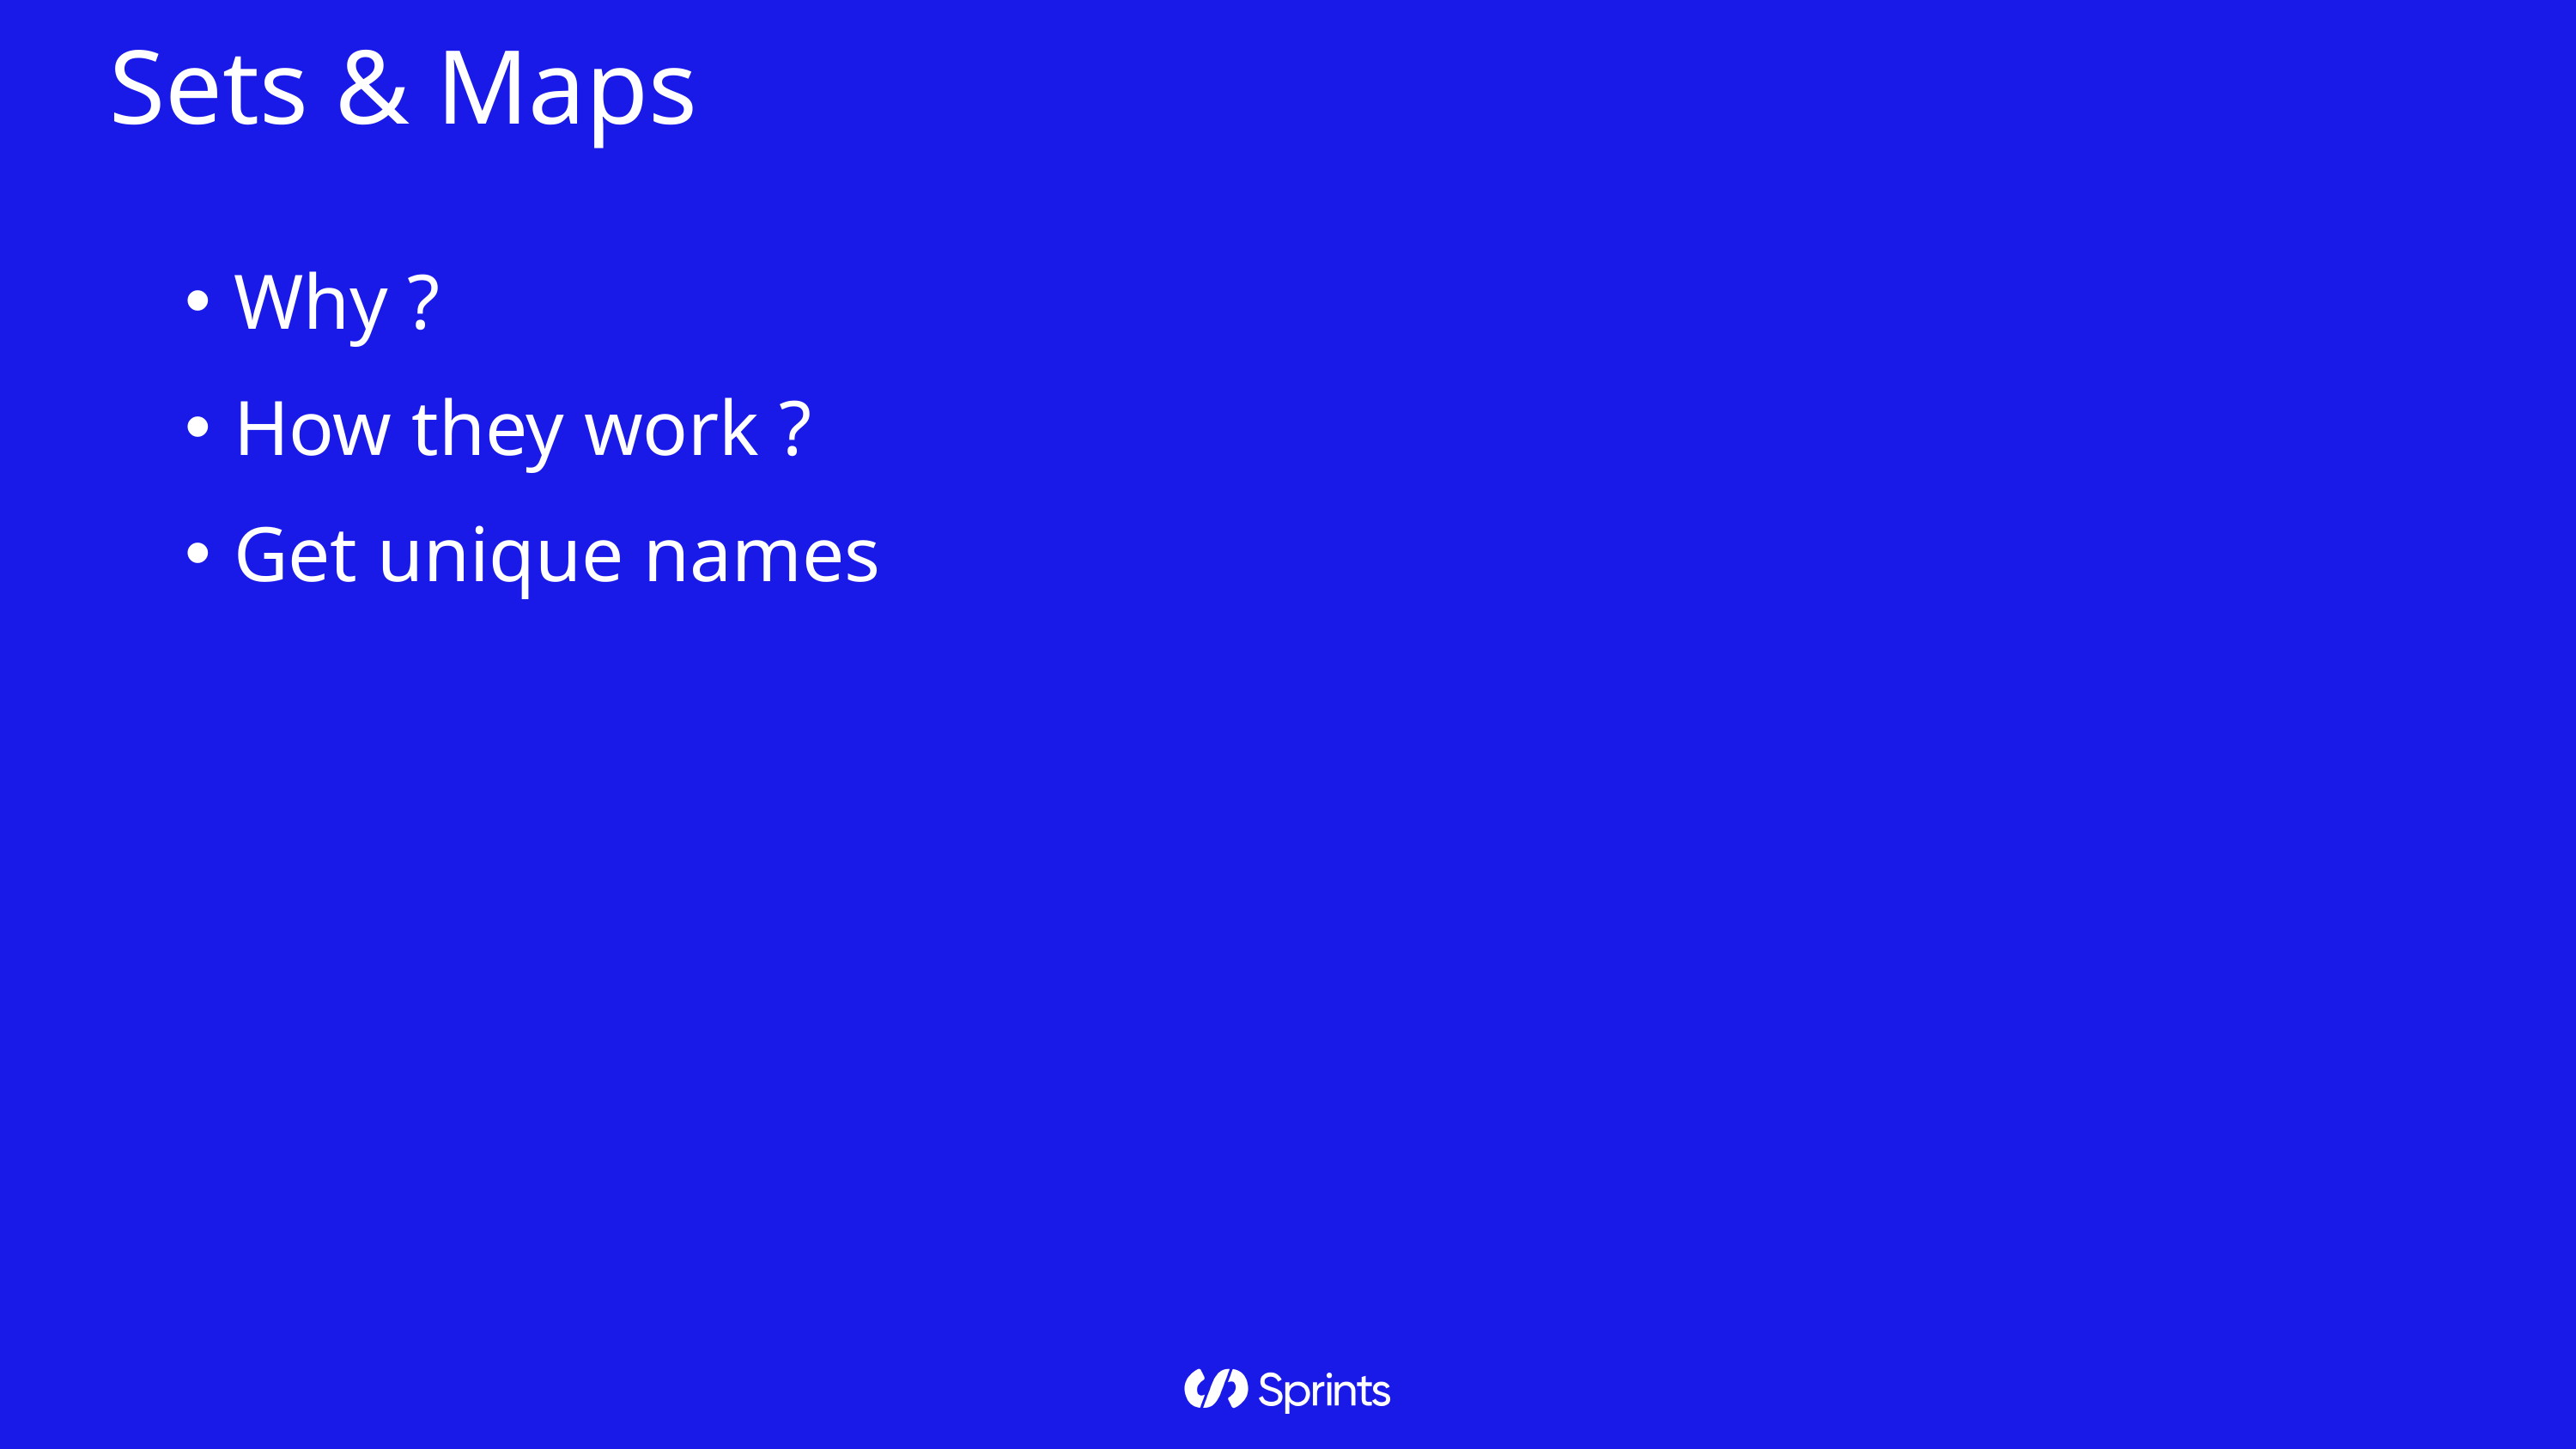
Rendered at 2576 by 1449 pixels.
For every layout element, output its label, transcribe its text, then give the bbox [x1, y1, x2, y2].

picture [1167, 1368, 1409, 1414]
text_box Why ? How they work ? Get unique names [136, 218, 1651, 640]
text_box Sets & Maps [109, 1, 2323, 167]
